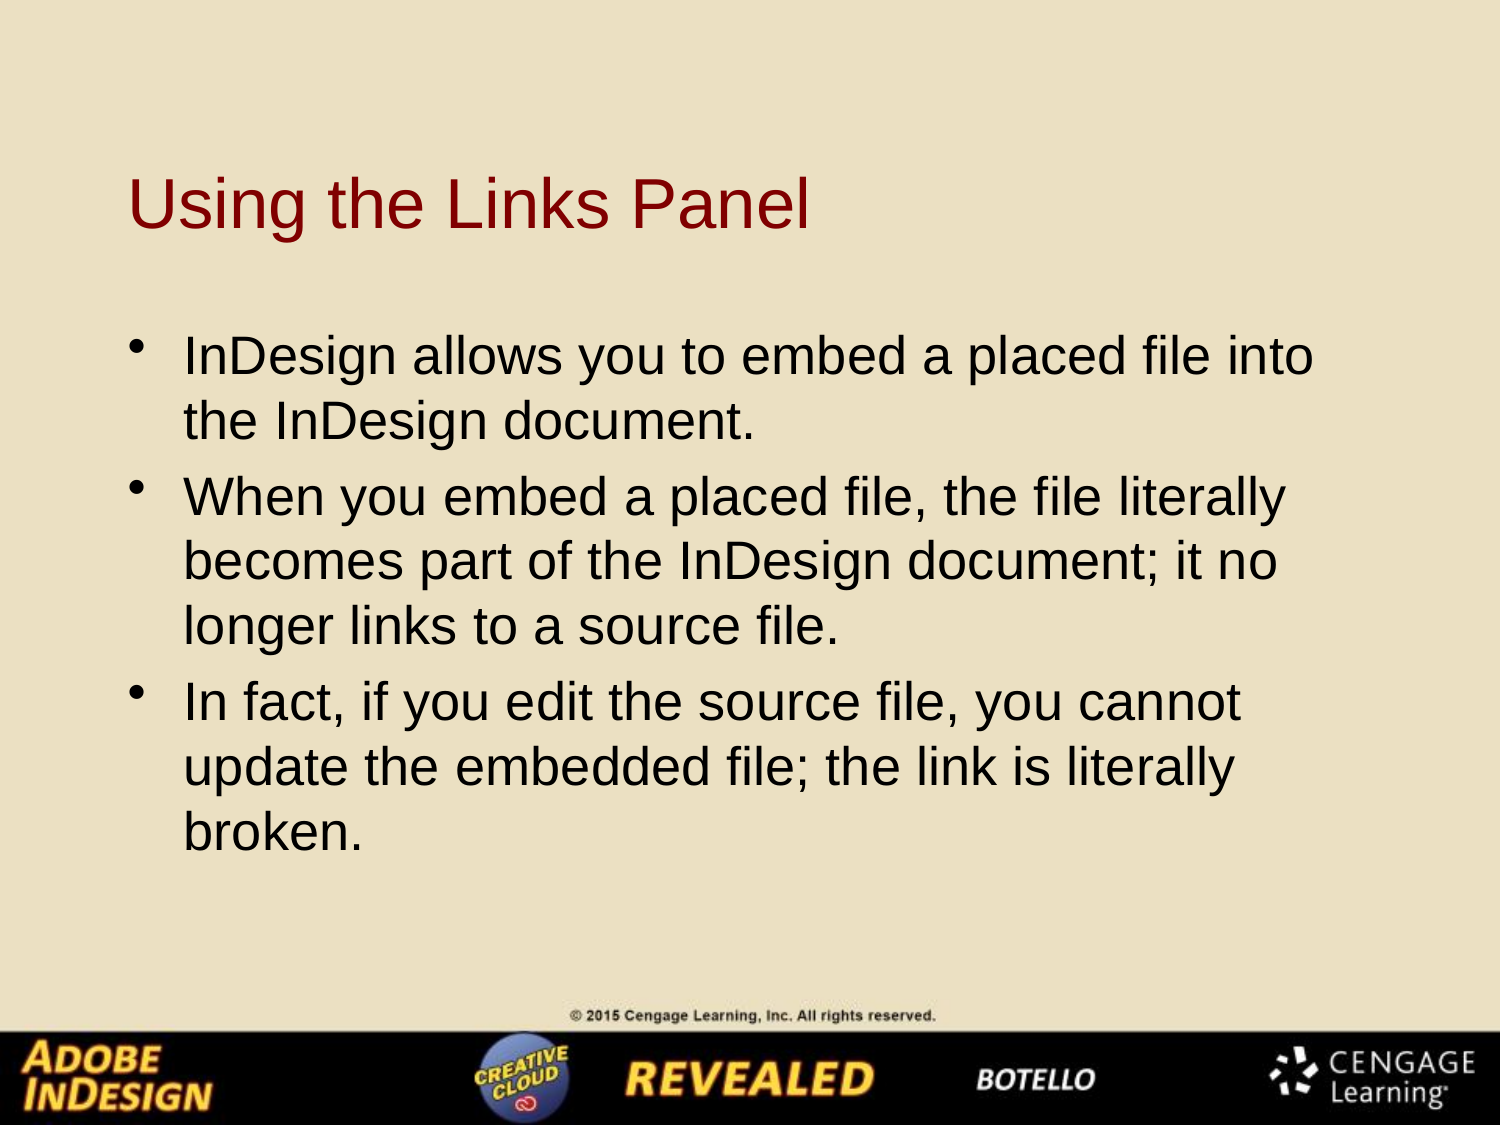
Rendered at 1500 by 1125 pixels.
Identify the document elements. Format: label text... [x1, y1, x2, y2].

title Using the Links Panel [112, 99, 1388, 300]
list InDesign allows you to embed a placed file into the InDesign document. When you embed a placed file, the file literally becomes part of the InDesign document; it no longer links to a source file. In fact, if you edit the source file, you cannot update the embedded file; the link is literally broken. [112, 312, 1388, 1000]
picture [0, 0, 1500, 1125]
